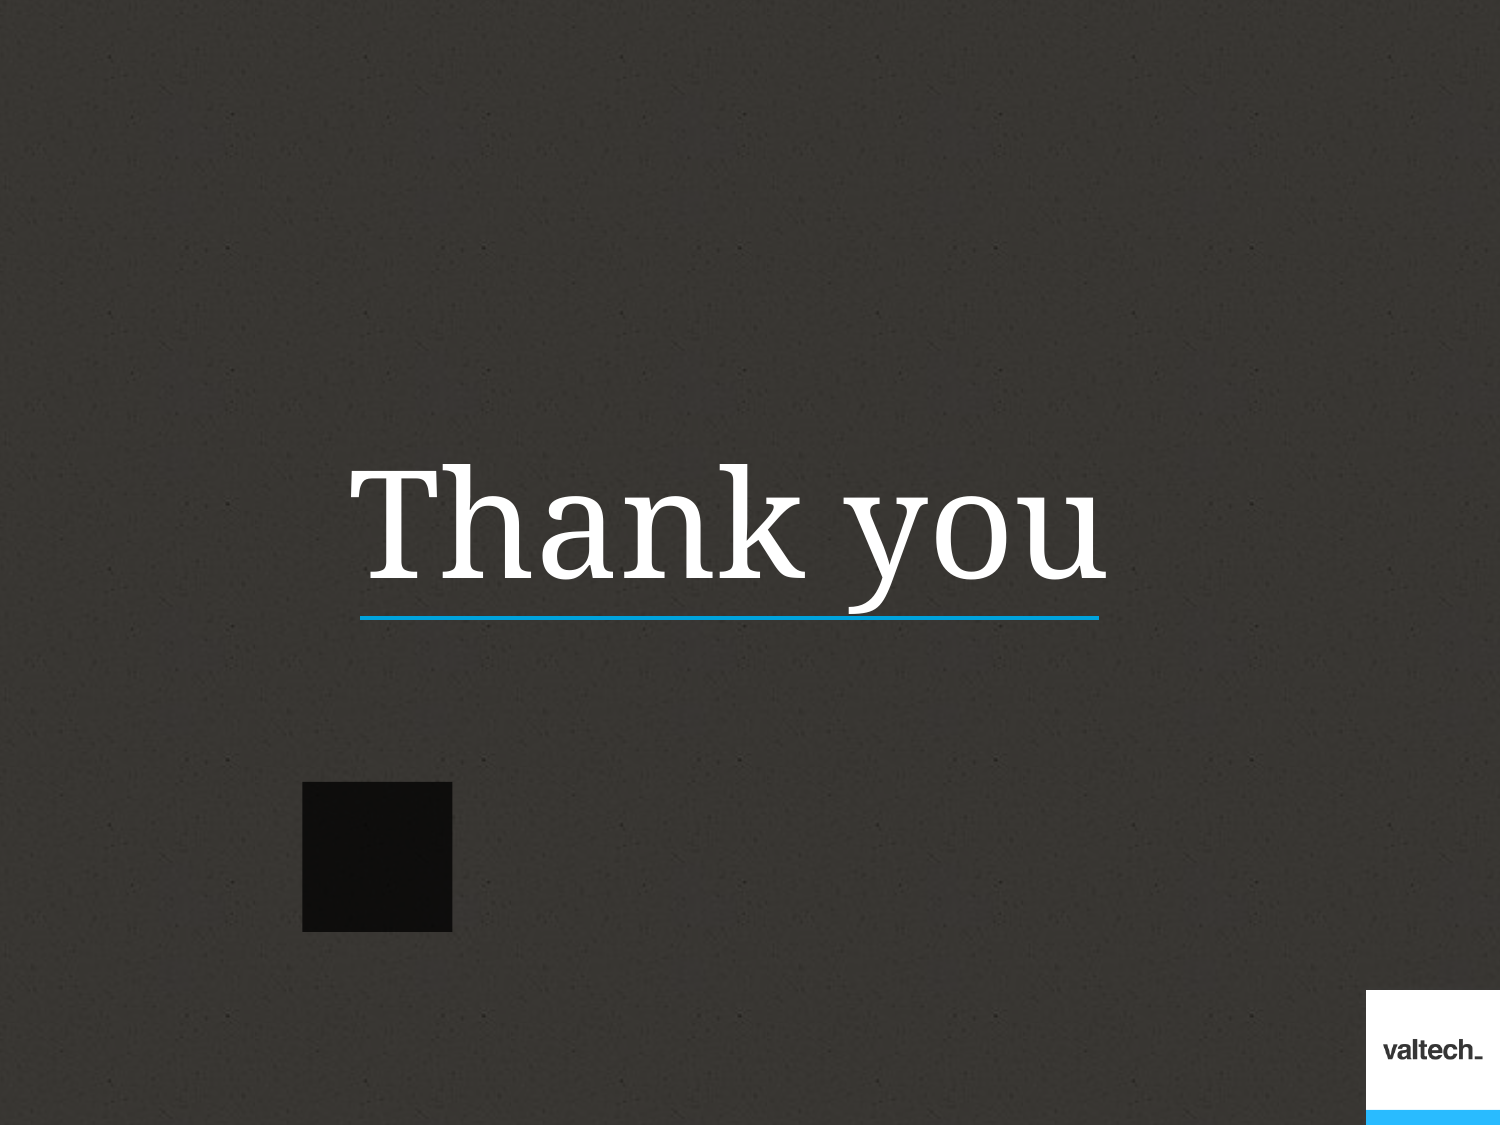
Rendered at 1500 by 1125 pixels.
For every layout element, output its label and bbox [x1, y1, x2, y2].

picture [1366, 990, 1500, 1125]
text_box [302, 781, 453, 932]
picture [0, 0, 1500, 1125]
